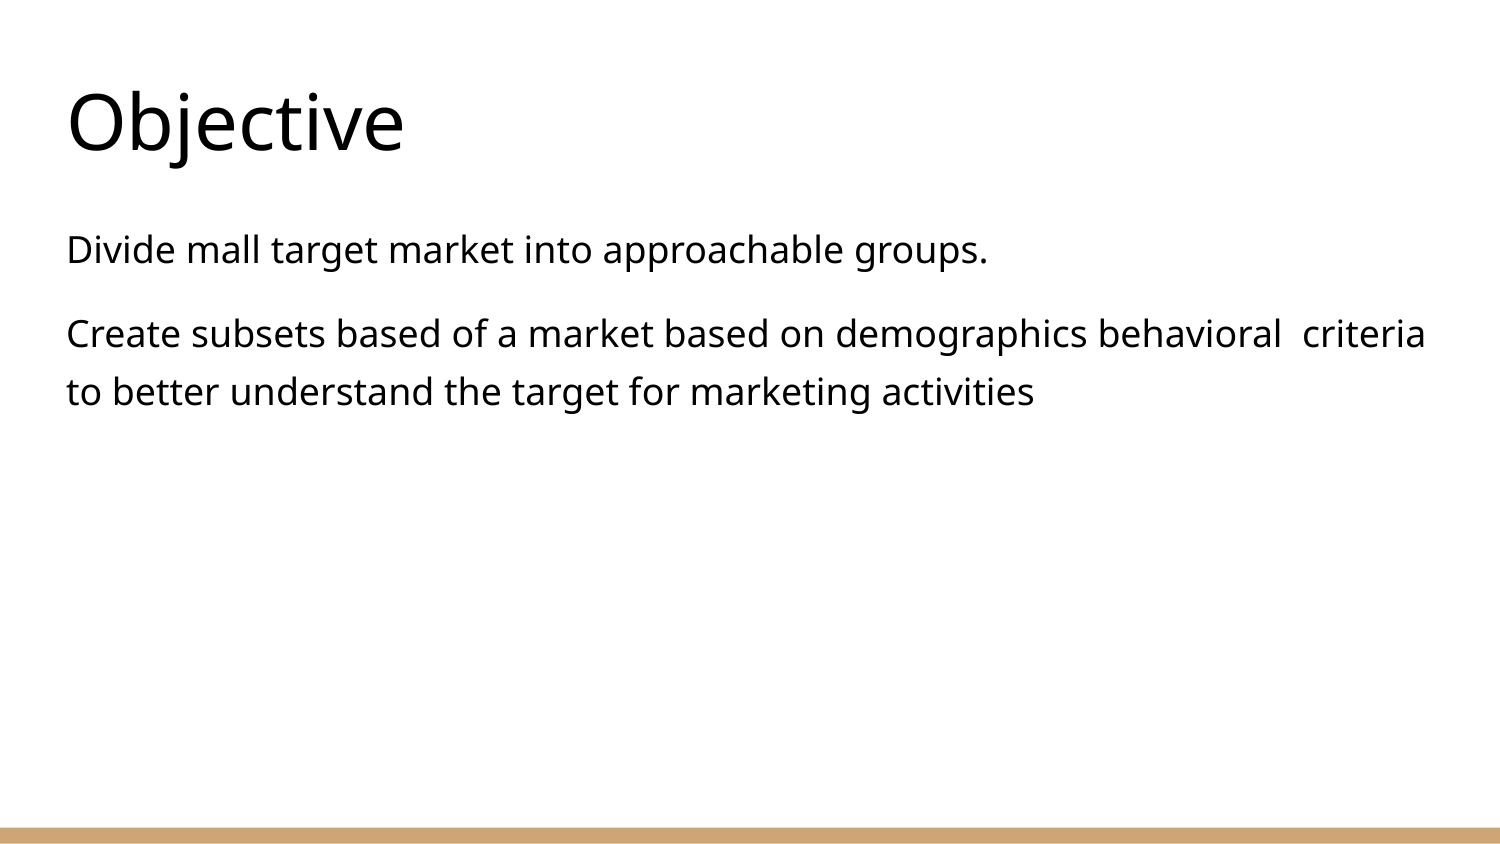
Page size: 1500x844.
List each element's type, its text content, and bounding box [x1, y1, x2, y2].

title Objective [51, 51, 1449, 189]
list Divide mall target market into approachable groups. Create subsets based of a market based on demographics behavioral criteria to better understand the target for marketing activities [51, 200, 1449, 752]
